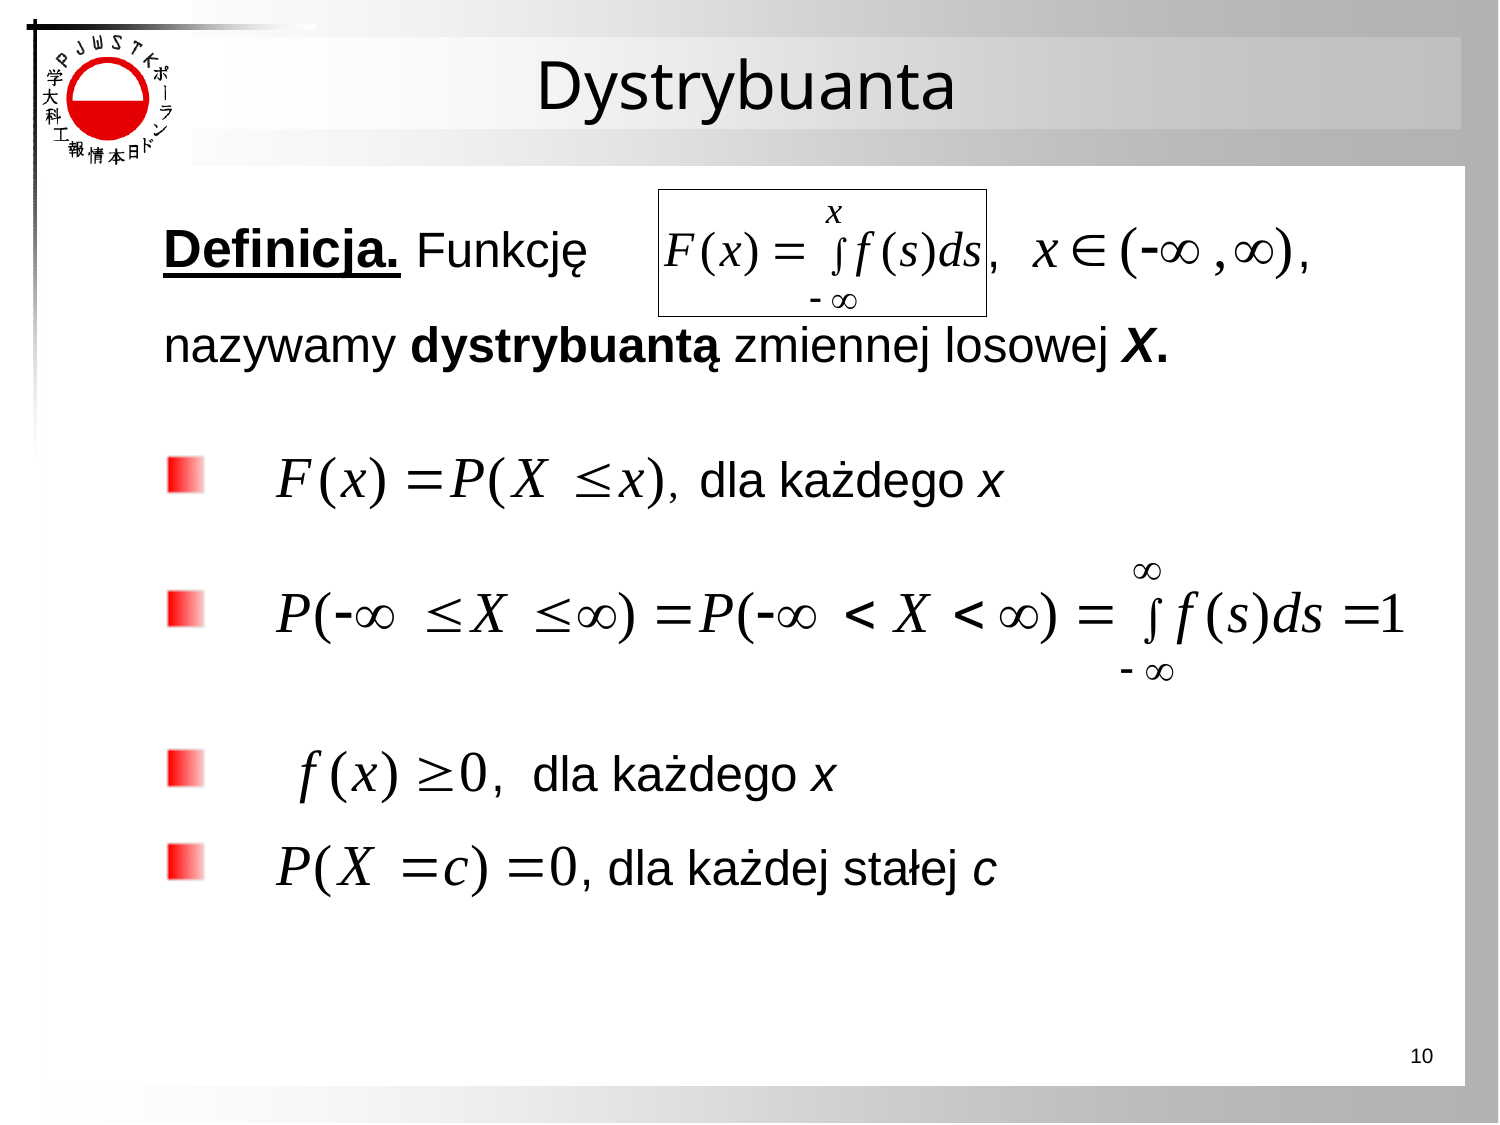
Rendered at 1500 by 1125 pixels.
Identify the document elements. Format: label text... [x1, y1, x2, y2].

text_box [125, 126, 1481, 1090]
title Dystrybuanta [194, 30, 1318, 125]
